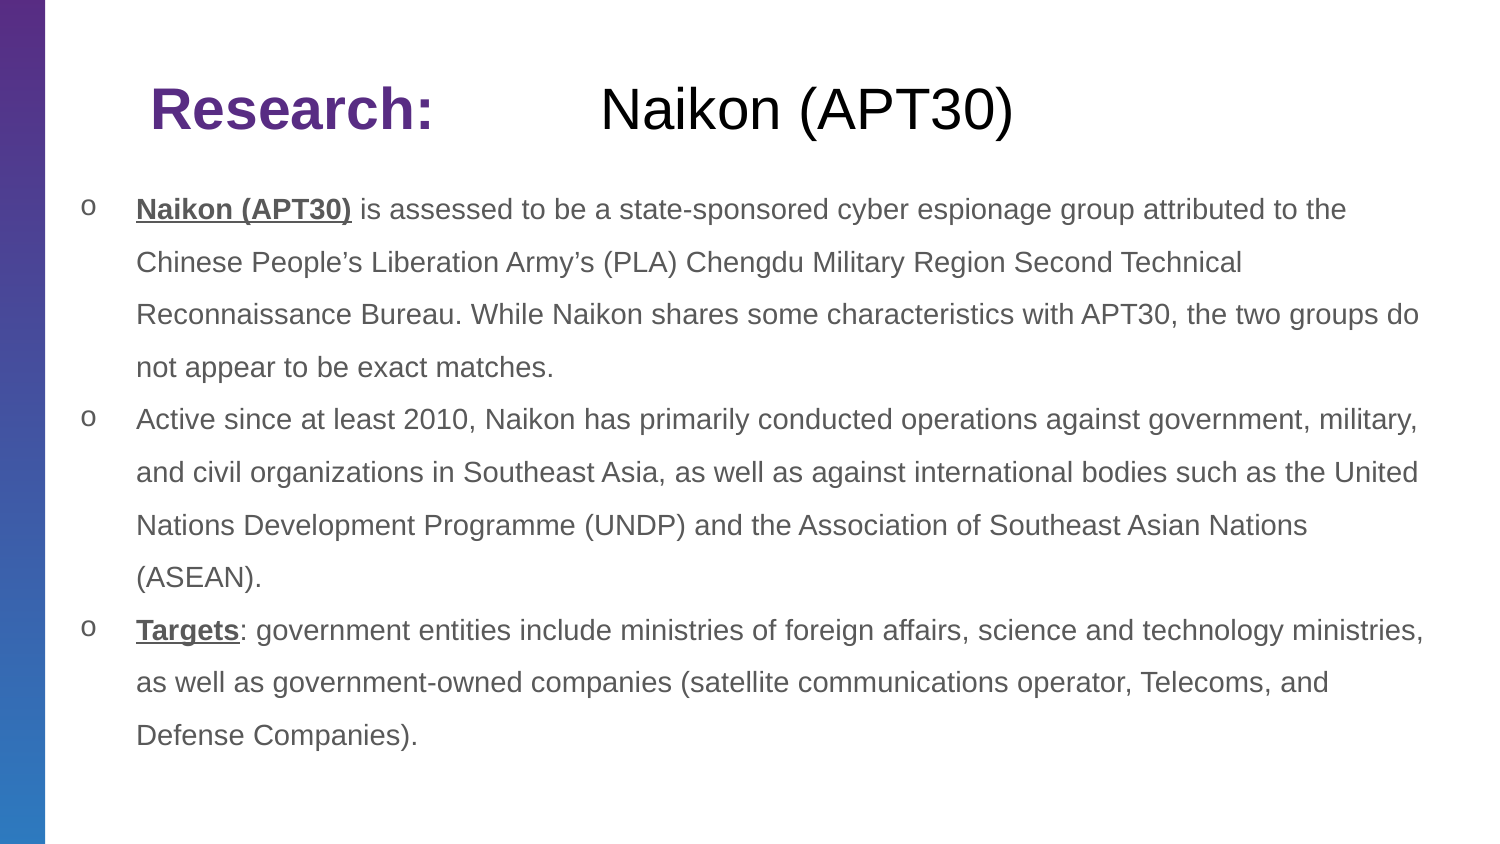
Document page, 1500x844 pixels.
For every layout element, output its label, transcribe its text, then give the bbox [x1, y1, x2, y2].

title Research: Naikon (APT30) [135, 55, 1365, 150]
text_box [0, 0, 46, 844]
list Naikon (APT30) is assessed to be a state-sponsored cyber espionage group attributed to the Chinese People’s Liberation Army’s (PLA) Chengdu Military Region Second Technical Reconnaissance Bureau. While Naikon shares some characteristics with APT30, the two groups do not appear to be exact matches. Active since at least 2010, Naikon has primarily conducted operations against government, military, and civil organizations in Southeast Asia, as well as against international bodies such as the United Nations Development Programme (UNDP) and the Association of Southeast Asian Nations (ASEAN). Targets: government entities include ministries of foreign affairs, science and technology ministries, as well as government-owned companies (satellite communications operator, Telecoms, and Defense Companies). [46, 157, 1454, 782]
